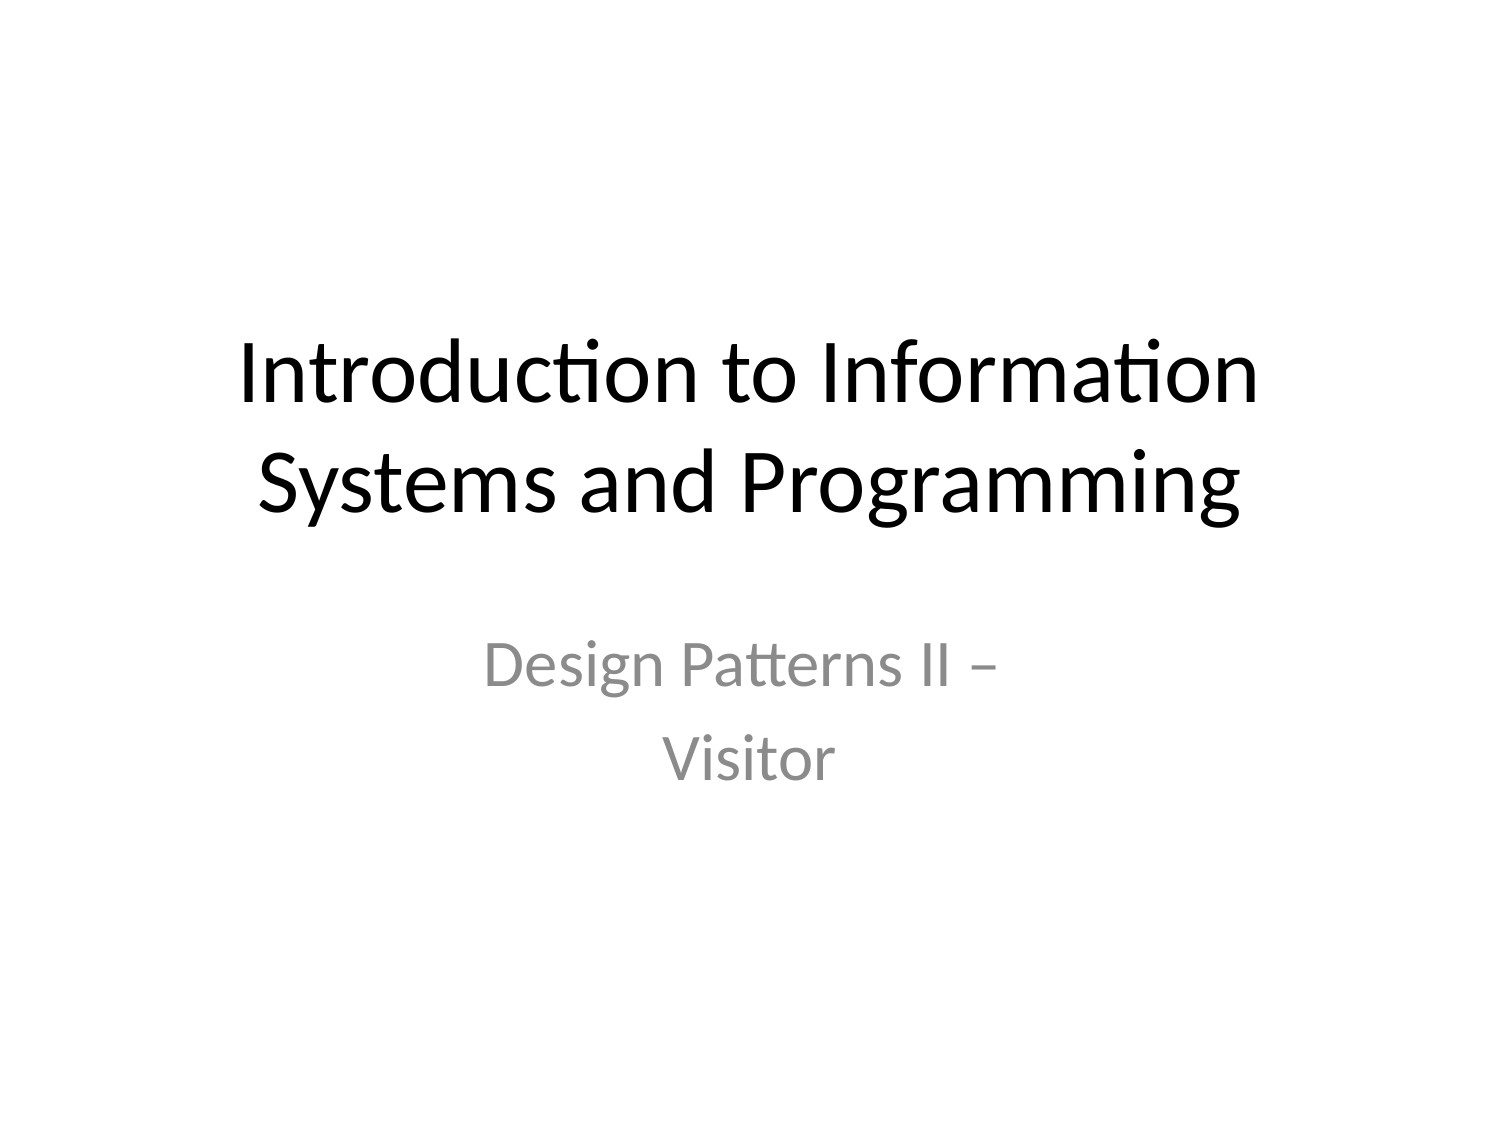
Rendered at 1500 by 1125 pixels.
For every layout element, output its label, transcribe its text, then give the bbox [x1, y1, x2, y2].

title Introduction to Information Systems and Programming [112, 299, 1388, 542]
subtitle Design Patterns II – Visitor [225, 612, 1275, 900]
